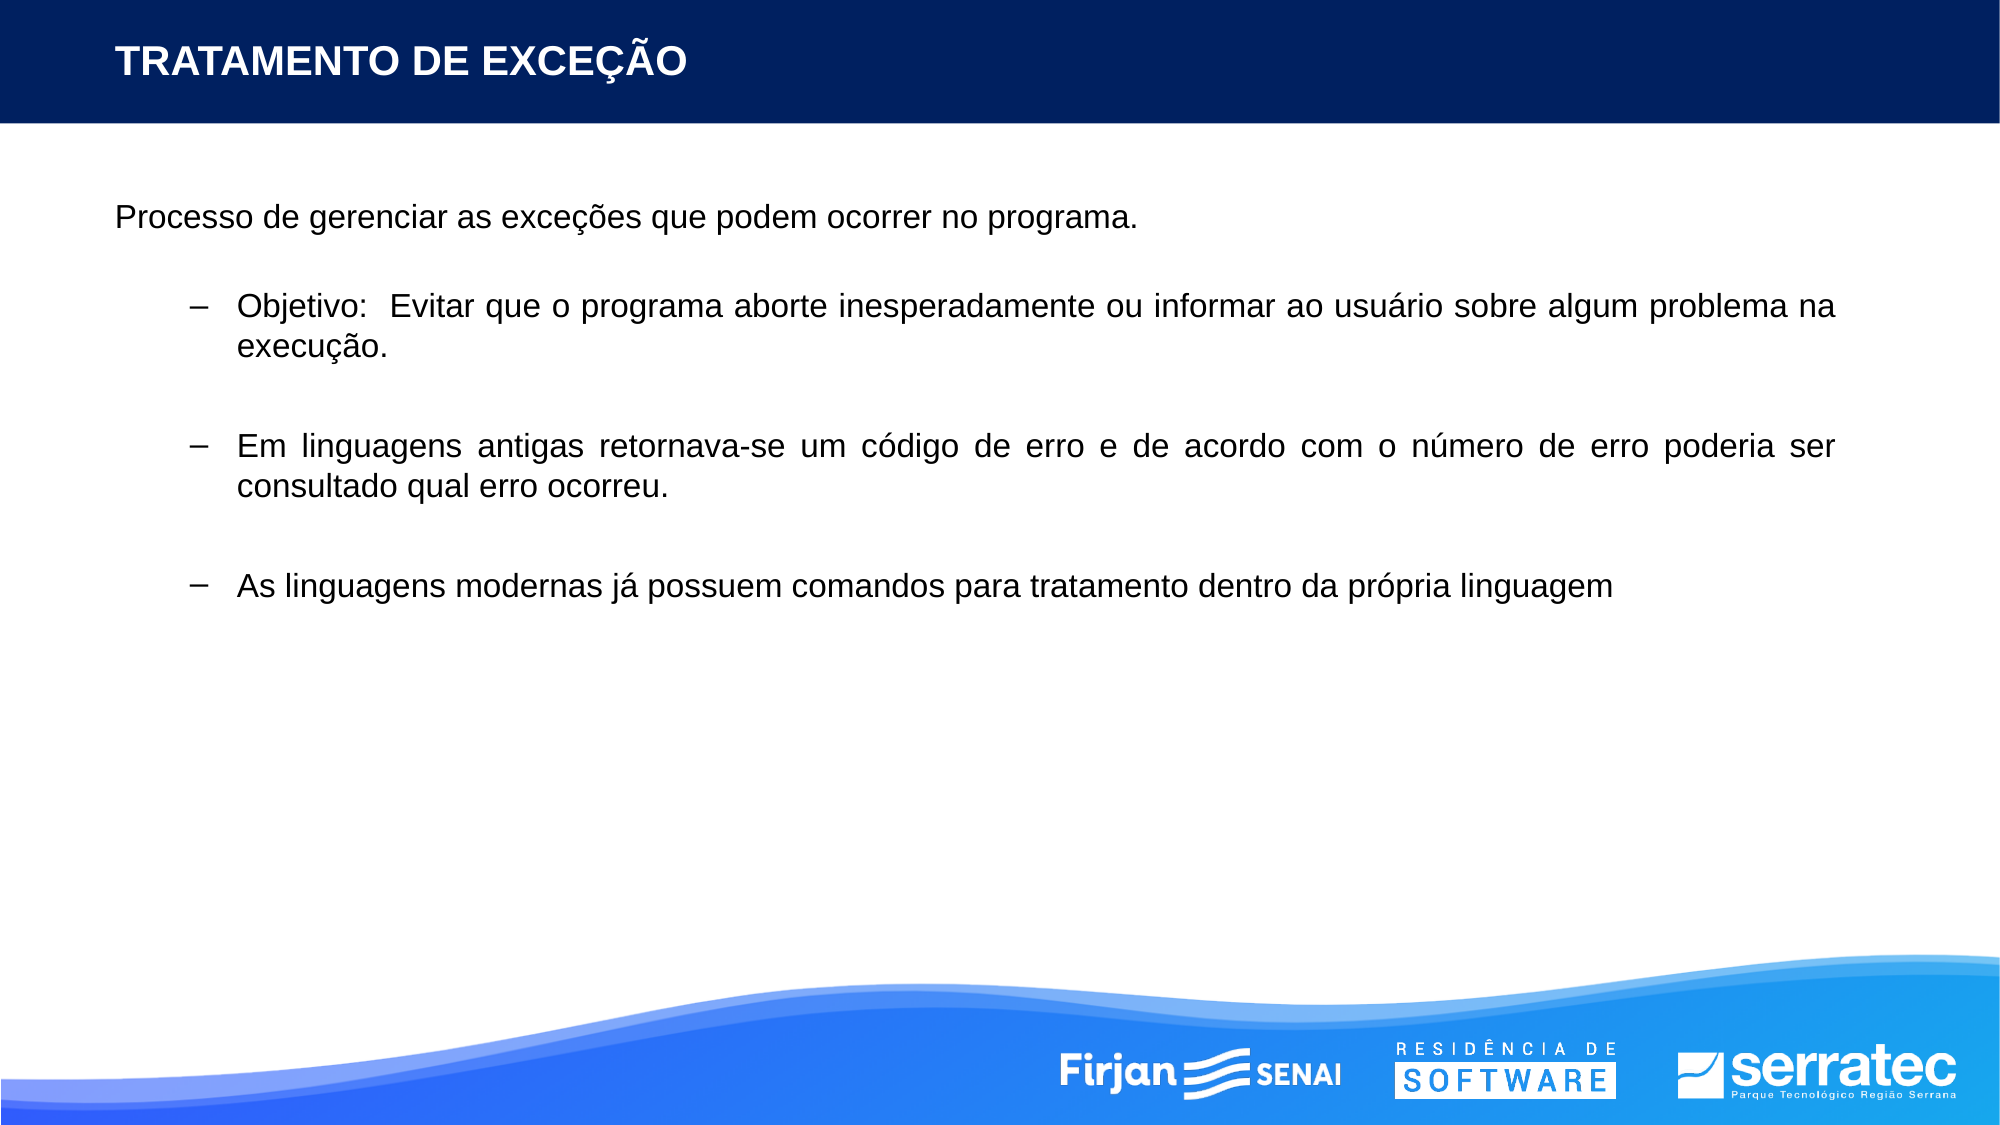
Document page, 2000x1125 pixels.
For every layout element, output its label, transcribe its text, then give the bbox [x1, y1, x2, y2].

list Processo de gerenciar as exceções que podem ocorrer no programa. Objetivo: Evitar que o programa aborte inesperadamente ou informar ao usuário sobre algum problema na execução. Em linguagens antigas retornava-se um código de erro e de acordo com o número de erro poderia ser consultado qual erro ocorreu. As linguagens modernas já possuem comandos para tratamento dentro da própria linguagem [99, 187, 1854, 825]
picture [1, 942, 2000, 1125]
title TRATAMENTO DE EXCEÇÃO [99, 0, 1900, 118]
